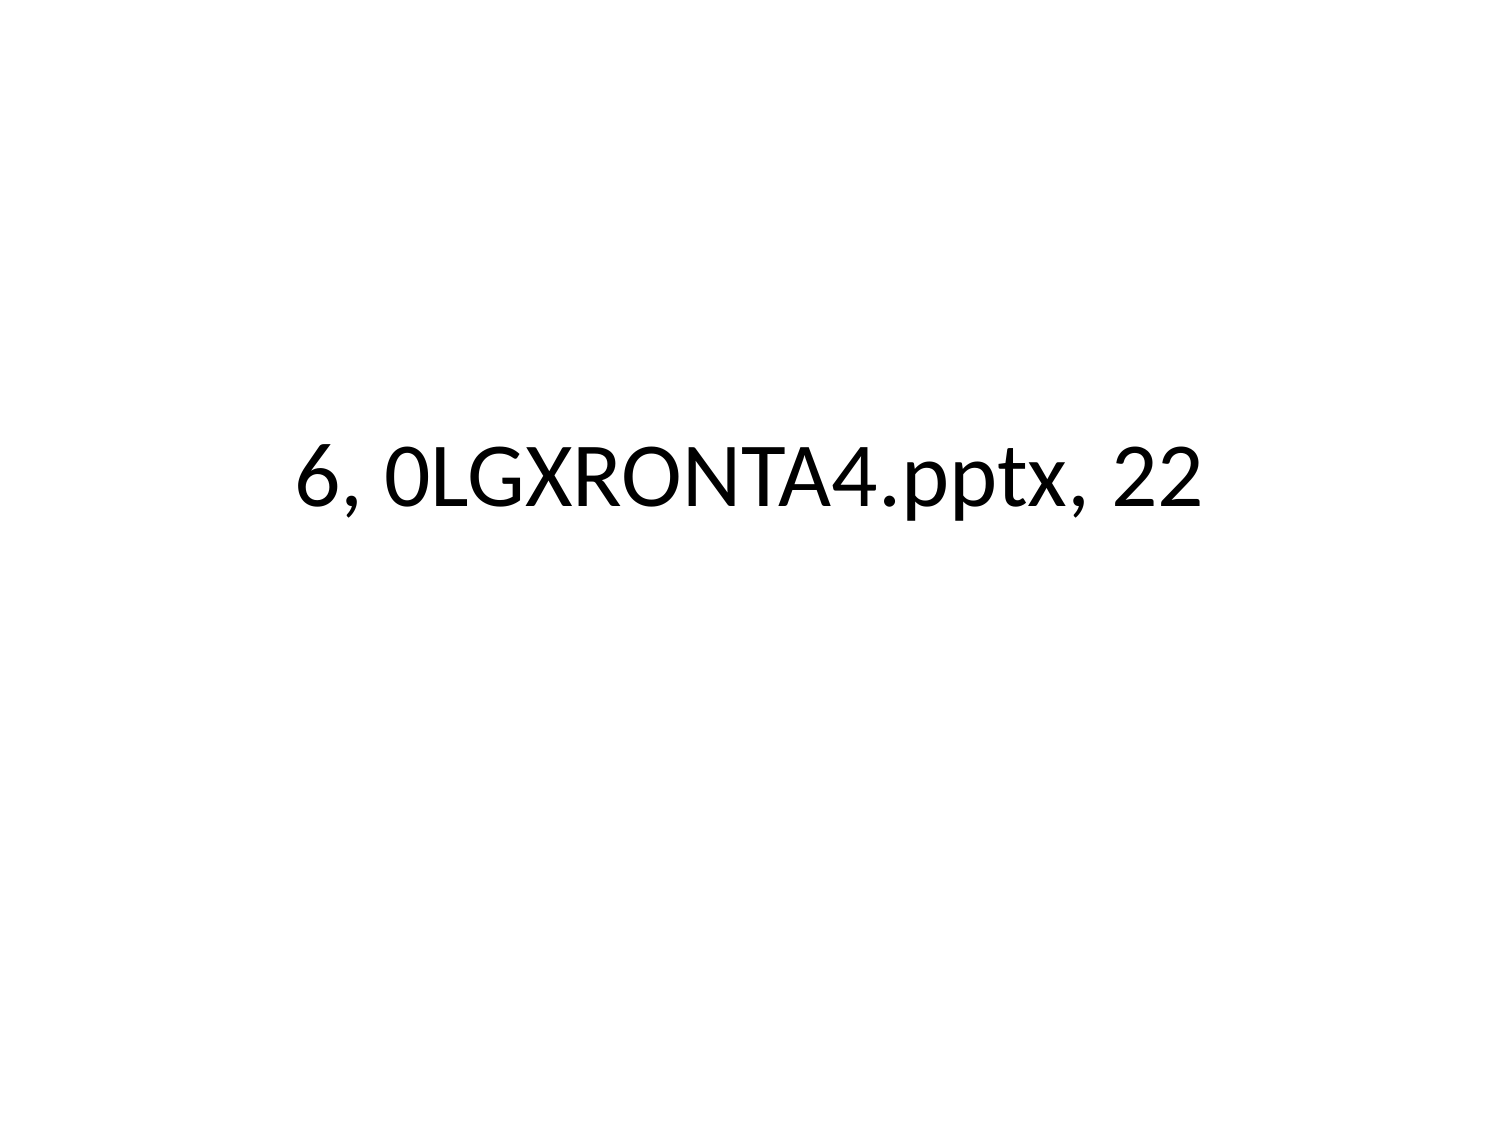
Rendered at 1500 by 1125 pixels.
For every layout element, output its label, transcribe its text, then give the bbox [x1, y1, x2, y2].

title 6, 0LGXRONTA4.pptx, 22 [112, 349, 1388, 591]
